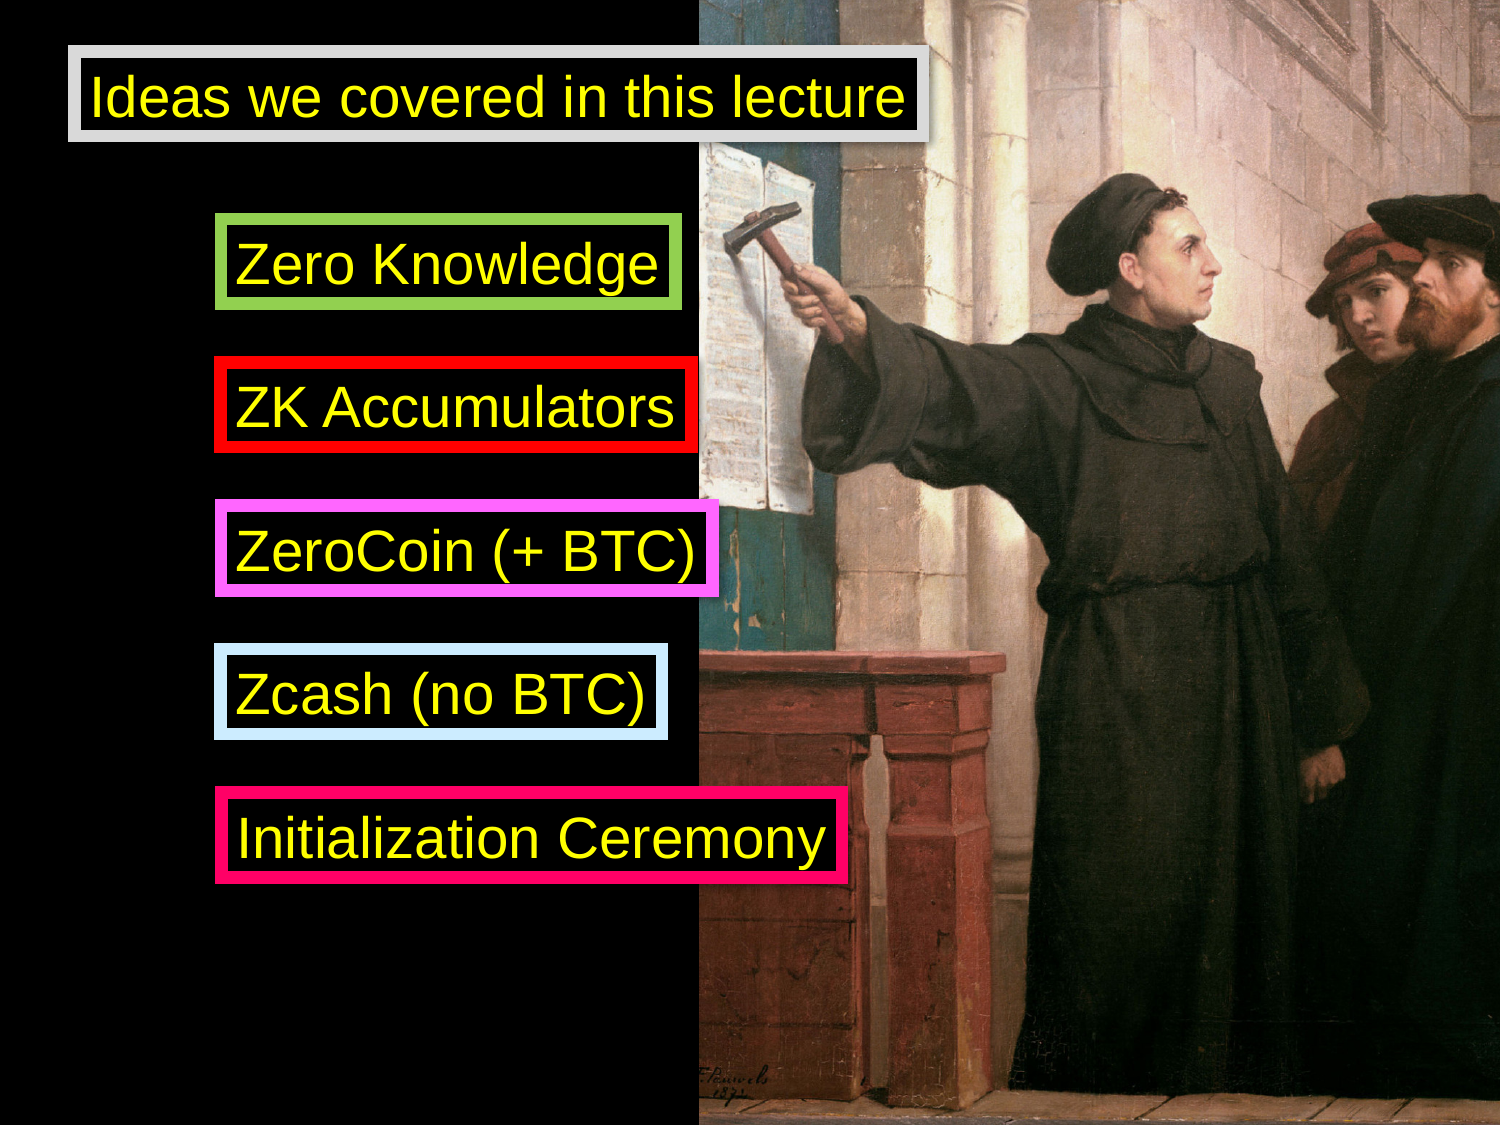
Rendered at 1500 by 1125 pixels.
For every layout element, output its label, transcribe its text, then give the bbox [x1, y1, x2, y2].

text_box Zero Knowledge [220, 218, 676, 304]
text_box ZeroCoin (+ BTC) [221, 505, 694, 591]
picture [699, 0, 1500, 1125]
text_box Initialization Ceremony [221, 792, 694, 878]
text_box ZK Accumulators [220, 362, 692, 447]
text_box Ideas we covered in this lecture [74, 51, 694, 136]
text_box Zcash (no BTC) [220, 649, 663, 734]
